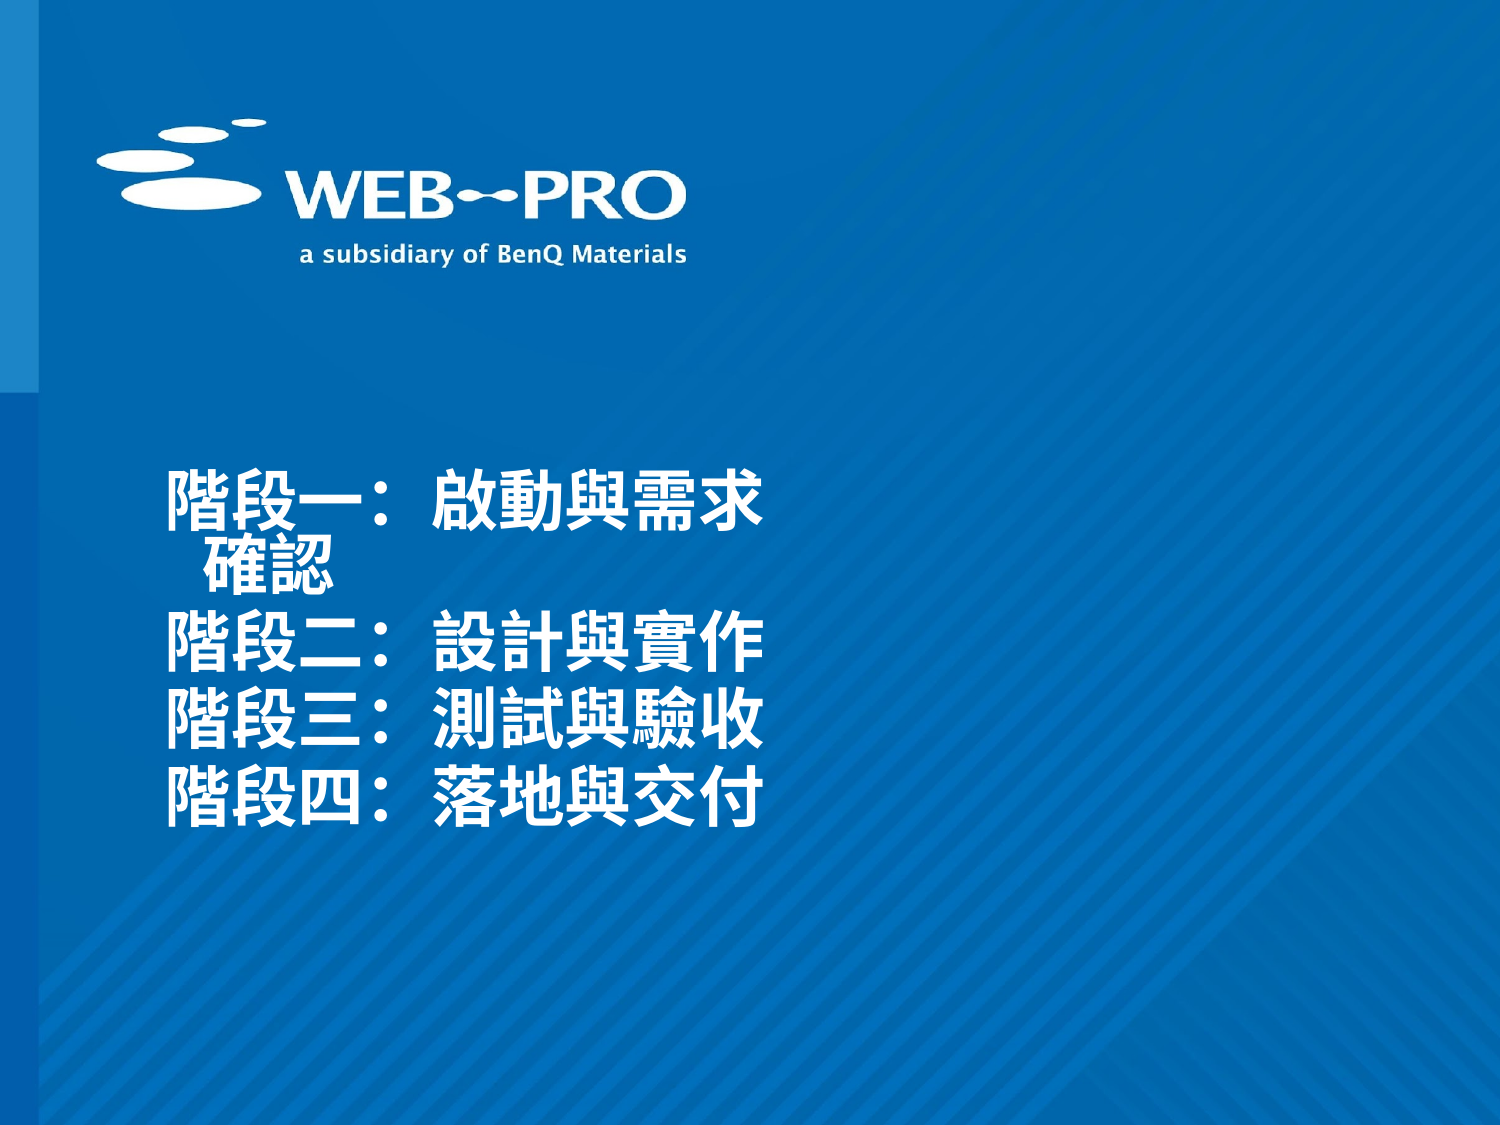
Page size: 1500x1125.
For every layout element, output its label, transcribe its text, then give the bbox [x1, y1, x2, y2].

list 階段一：啟動與需求確認 階段二：設計與實作 階段三：測試與驗收 階段四：落地與交付 [112, 645, 833, 834]
picture [0, 0, 1500, 1125]
